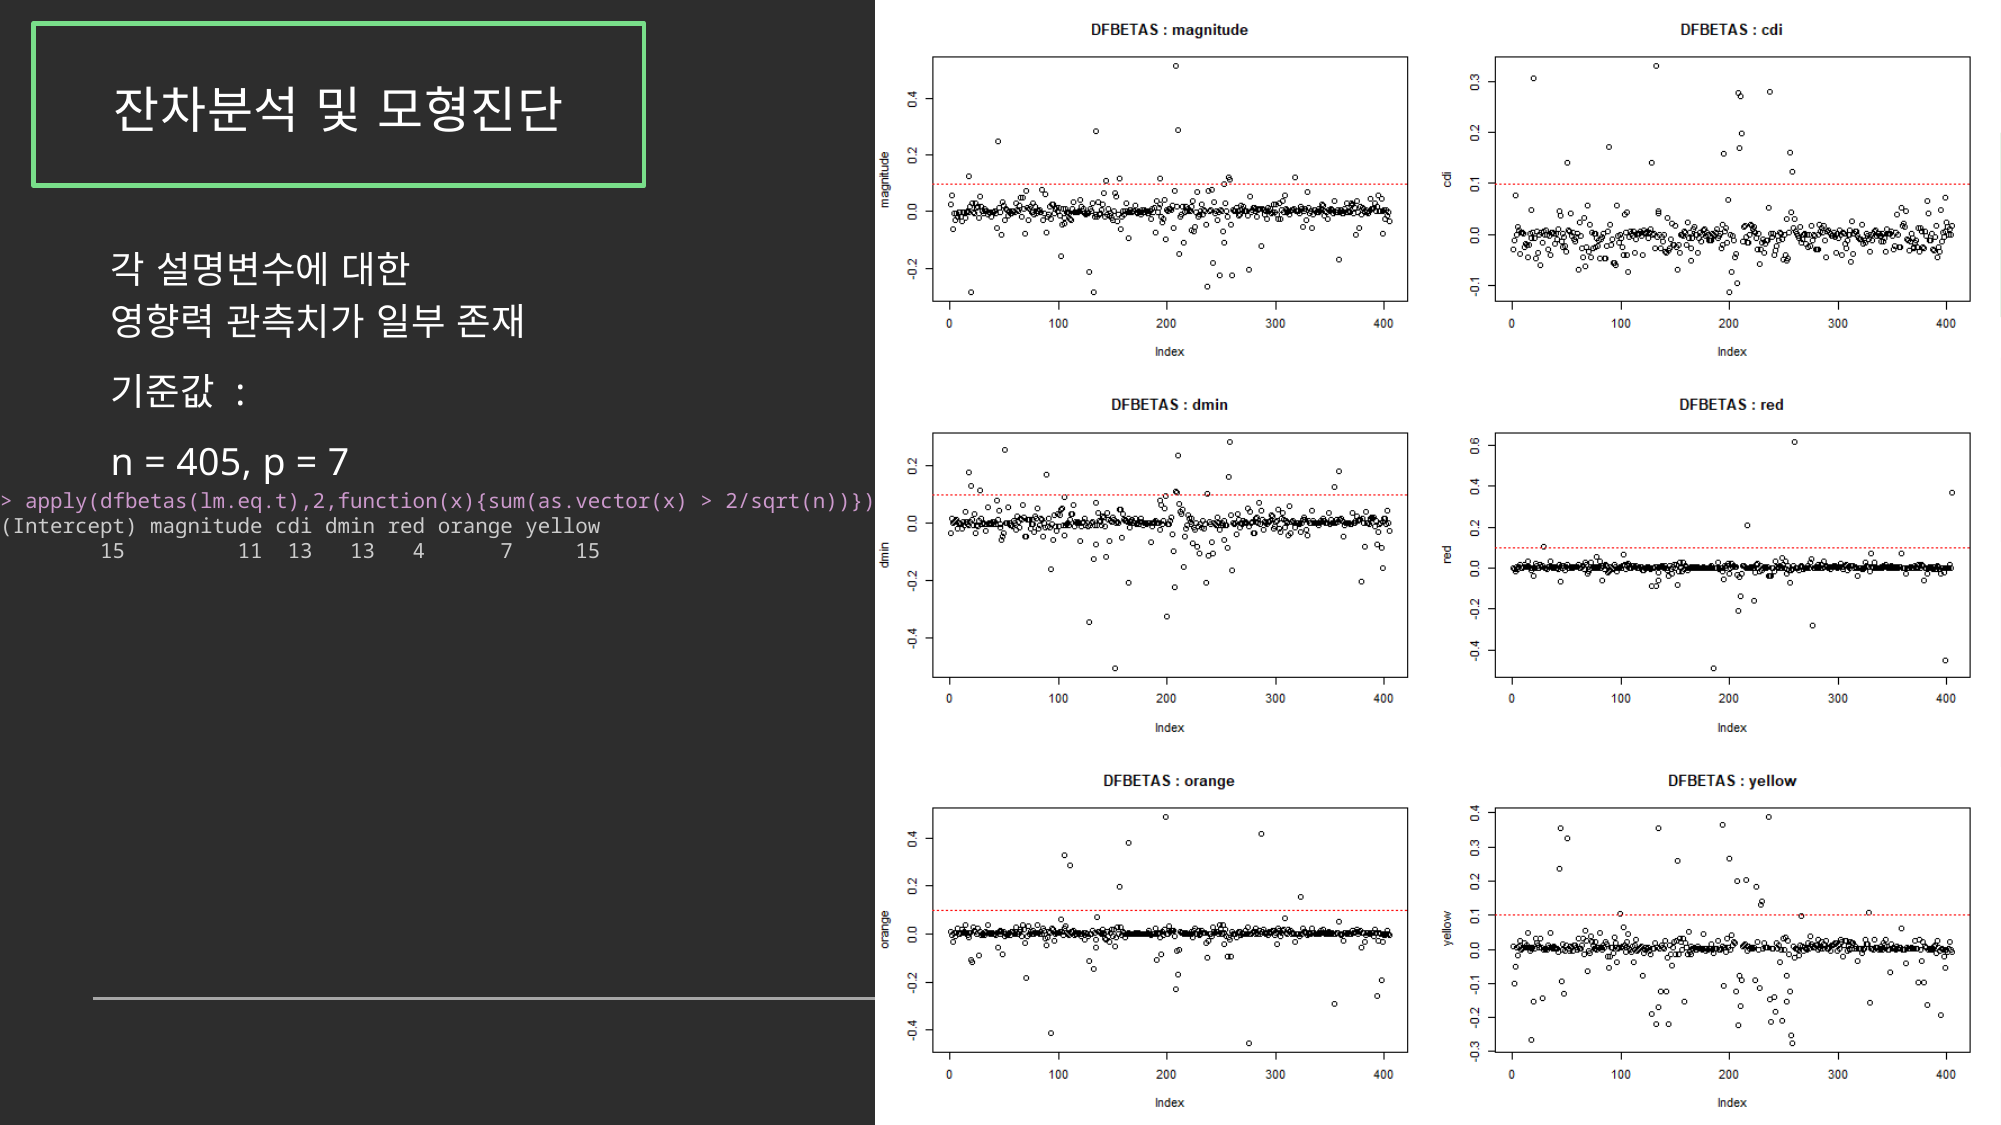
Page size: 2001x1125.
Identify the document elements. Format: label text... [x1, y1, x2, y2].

title 잔차분석 및 모형진단 [31, 21, 646, 188]
text_box > apply(dfbetas(lm.eq.t),2,function(x){sum(as.vector(x) > 2/sqrt(n))}) (Intercept) magnitude cdi dmin red orange yellow 15 11 13 13 4 7 15 [0, 487, 874, 563]
picture [874, 0, 2000, 1125]
